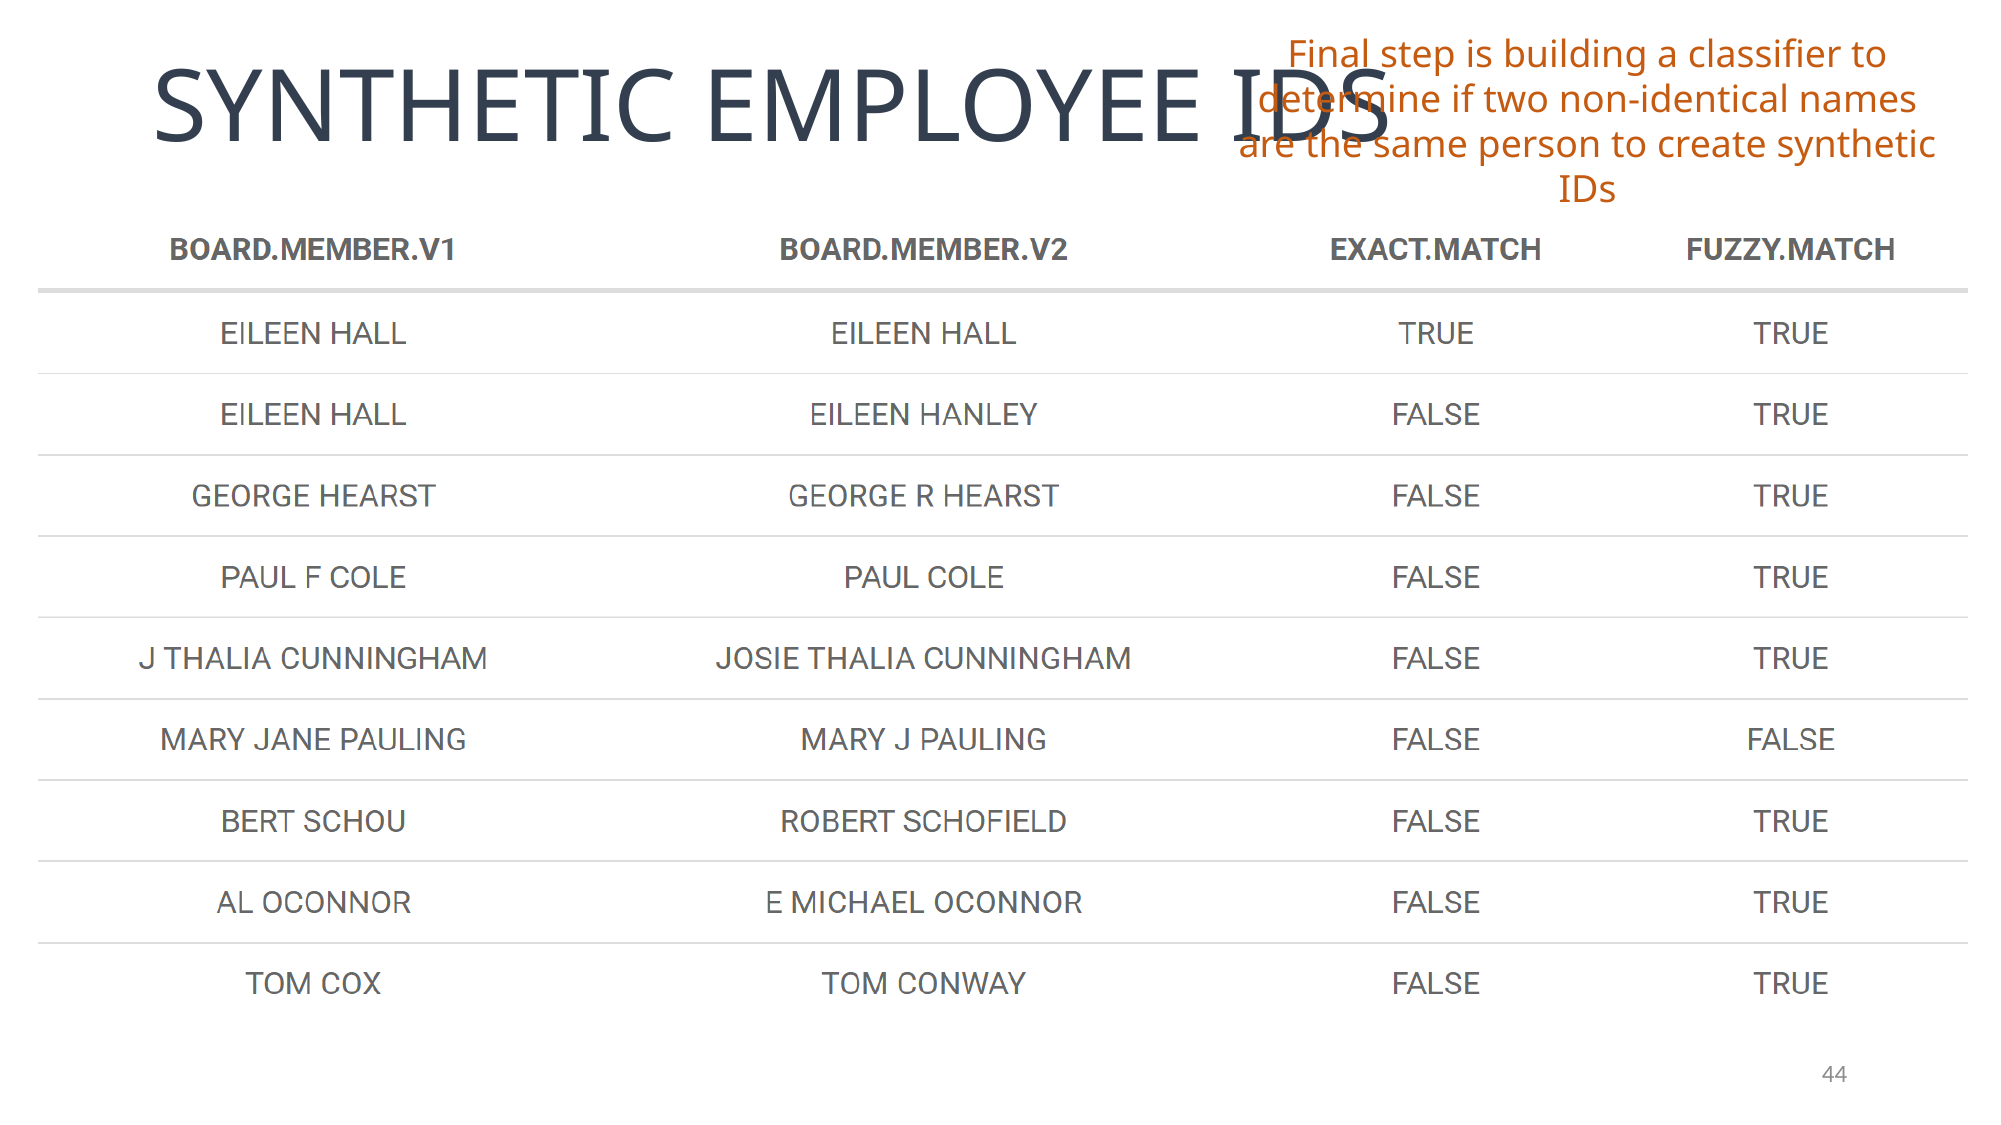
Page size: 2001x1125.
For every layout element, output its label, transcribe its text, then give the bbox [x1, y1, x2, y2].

picture [0, 196, 2000, 1036]
slide_number 44 [1412, 1042, 1863, 1103]
text_box Final step is building a classifier to determine if two non-identical names are the same person to create synthetic IDs [1212, 22, 1964, 196]
text_box Synthetic employee IDs [137, 48, 1212, 196]
